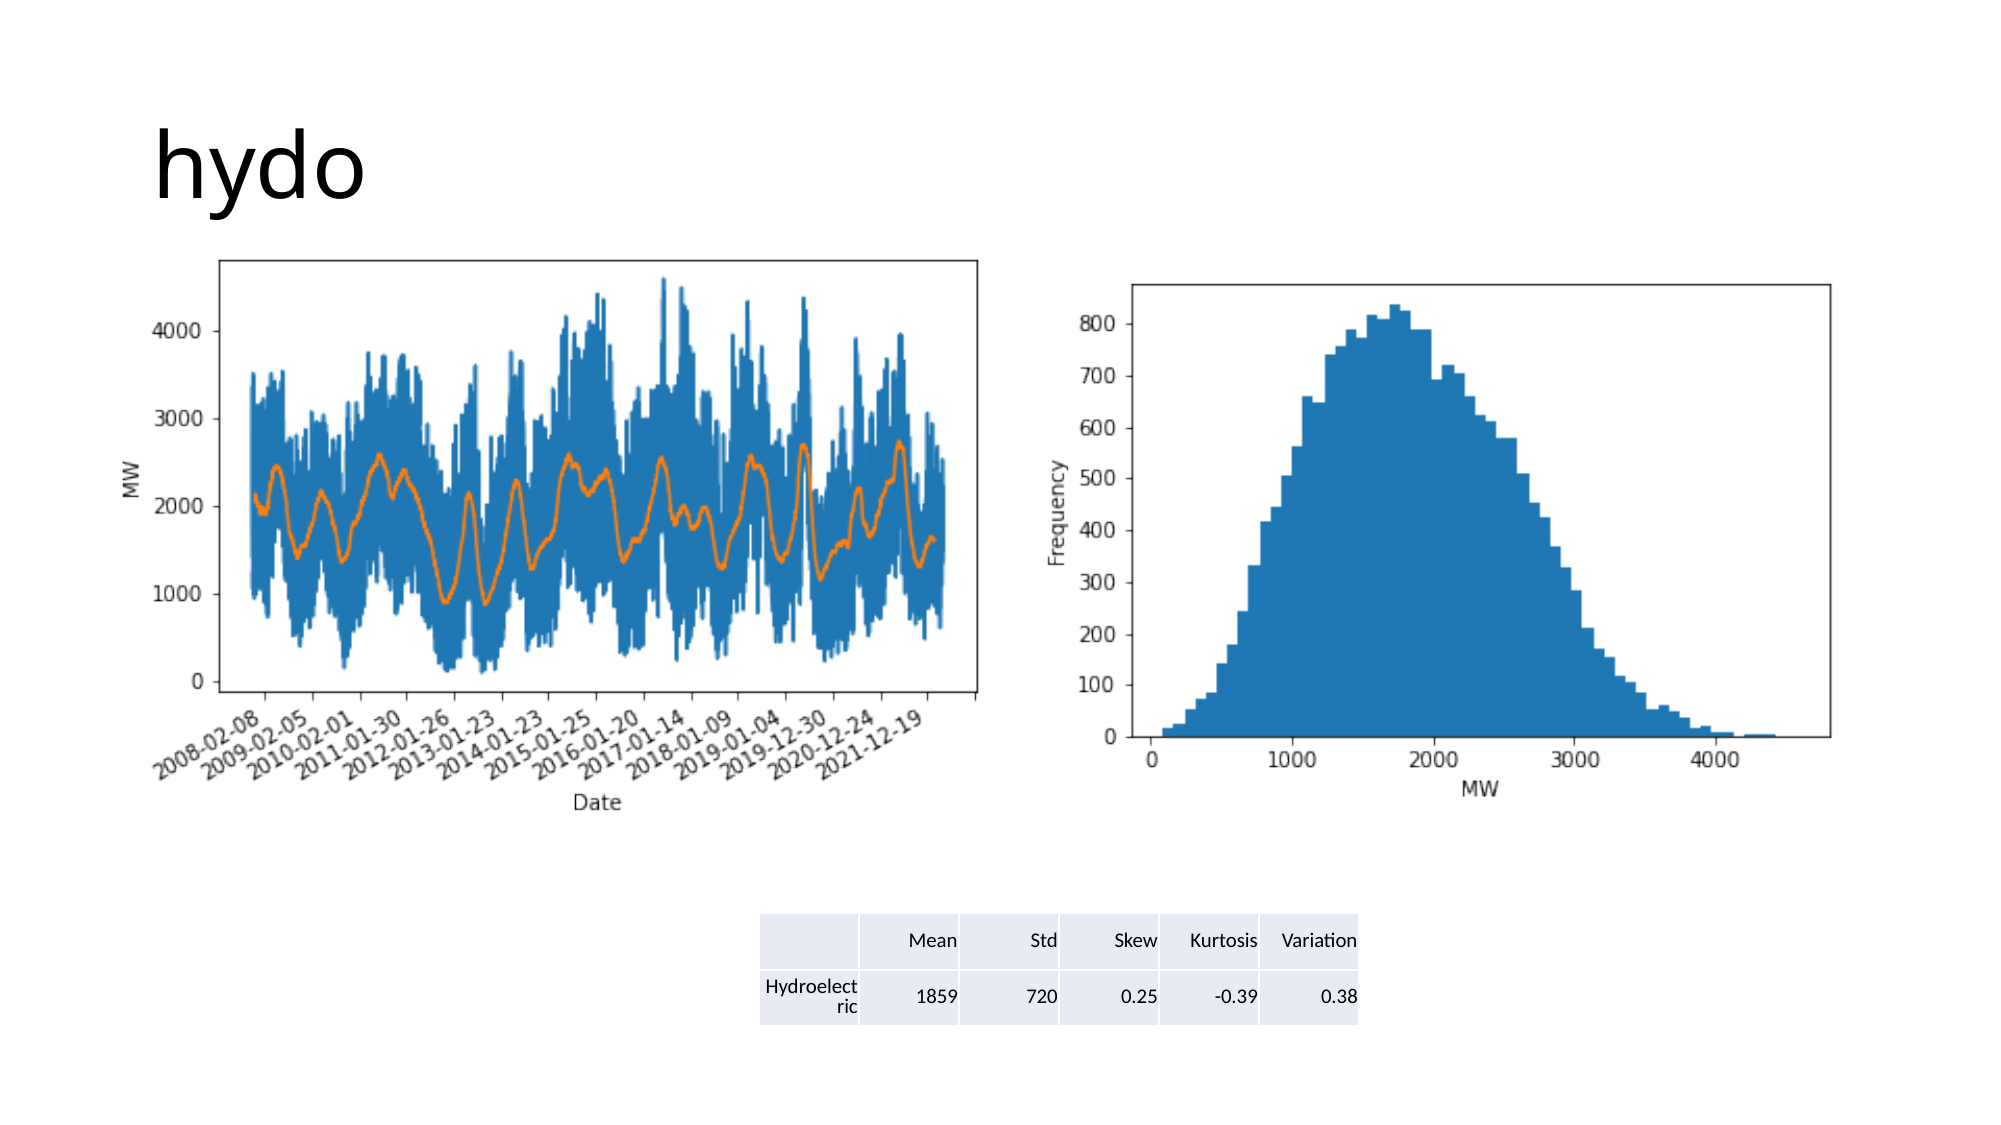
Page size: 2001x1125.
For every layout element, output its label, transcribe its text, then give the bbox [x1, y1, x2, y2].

table_cell 0.25 [1060, 971, 1158, 1025]
table_header [760, 914, 858, 969]
table_header Skew [1060, 914, 1158, 969]
table_header Kurtosis [1160, 914, 1258, 969]
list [100, 237, 1000, 838]
picture [1019, 211, 1920, 812]
table_cell 0.38 [1260, 971, 1358, 1025]
table_cell 720 [960, 971, 1058, 1025]
table_cell Hydroelectric [760, 971, 858, 1025]
table_cell -0.39 [1160, 971, 1258, 1025]
table_cell 1859 [860, 971, 958, 1025]
title hydo [137, 59, 1863, 278]
table_header Mean [860, 914, 958, 969]
table_header Std [960, 914, 1058, 969]
table_header Variation [1260, 914, 1358, 969]
